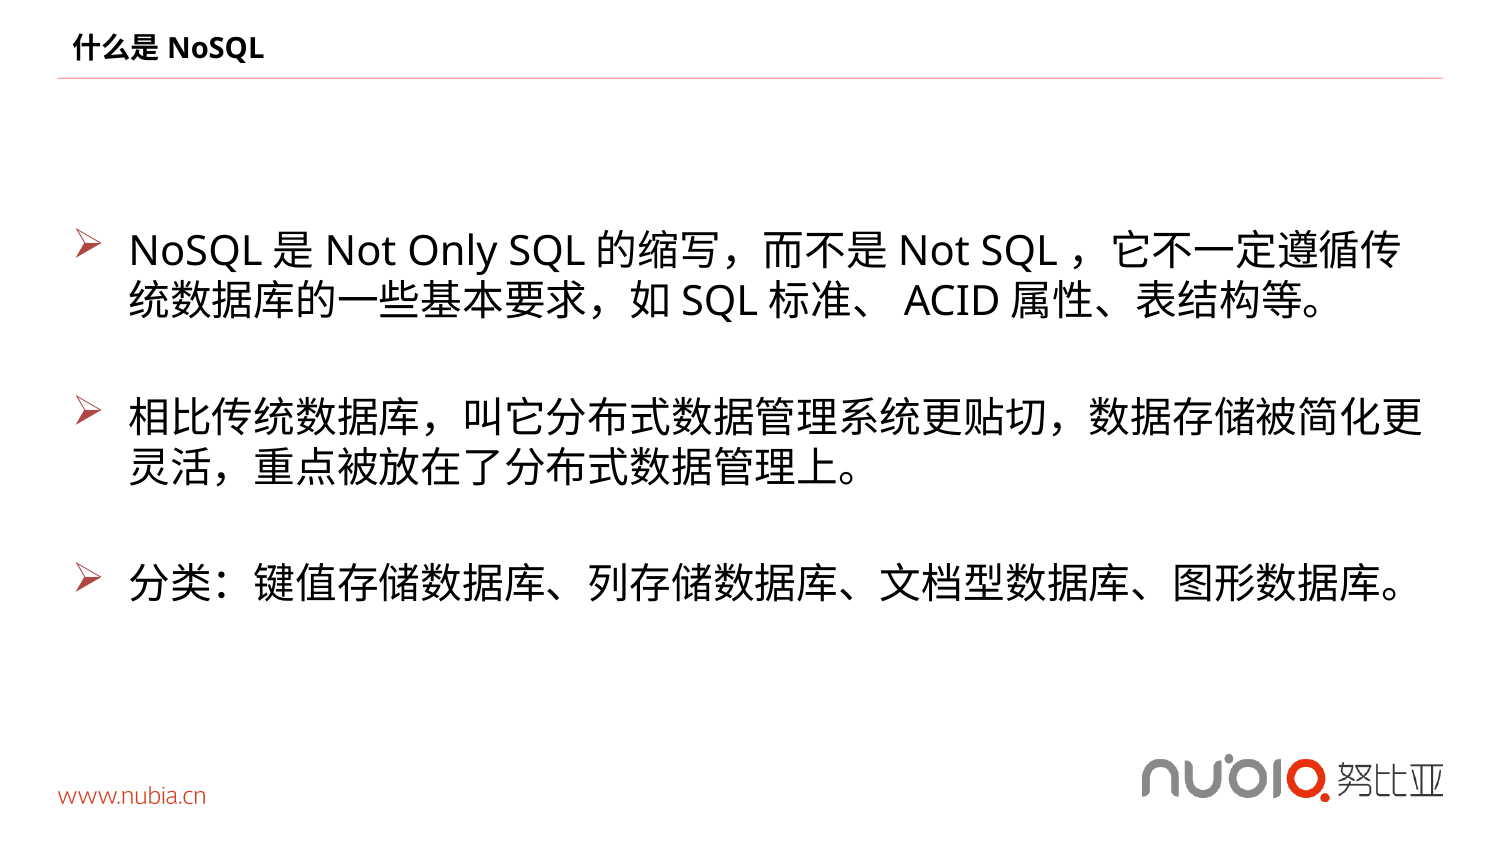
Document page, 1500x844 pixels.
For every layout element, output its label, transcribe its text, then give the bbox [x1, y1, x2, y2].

picture [57, 783, 206, 809]
picture [1142, 754, 1443, 802]
title 什么是NoSQL [57, 24, 714, 70]
text_box NoSQL是Not Only SQL的缩写，而不是Not SQL，它不一定遵循传统数据库的一些基本要求，如SQL标准、ACID属性、表结构等。 相比传统数据库，叫它分布式数据管理系统更贴切，数据存储被简化更灵活，重点被放在了分布式数据管理上。 分类：键值存储数据库、列存储数据库、文档型数据库、图形数据库。 [57, 78, 1443, 745]
